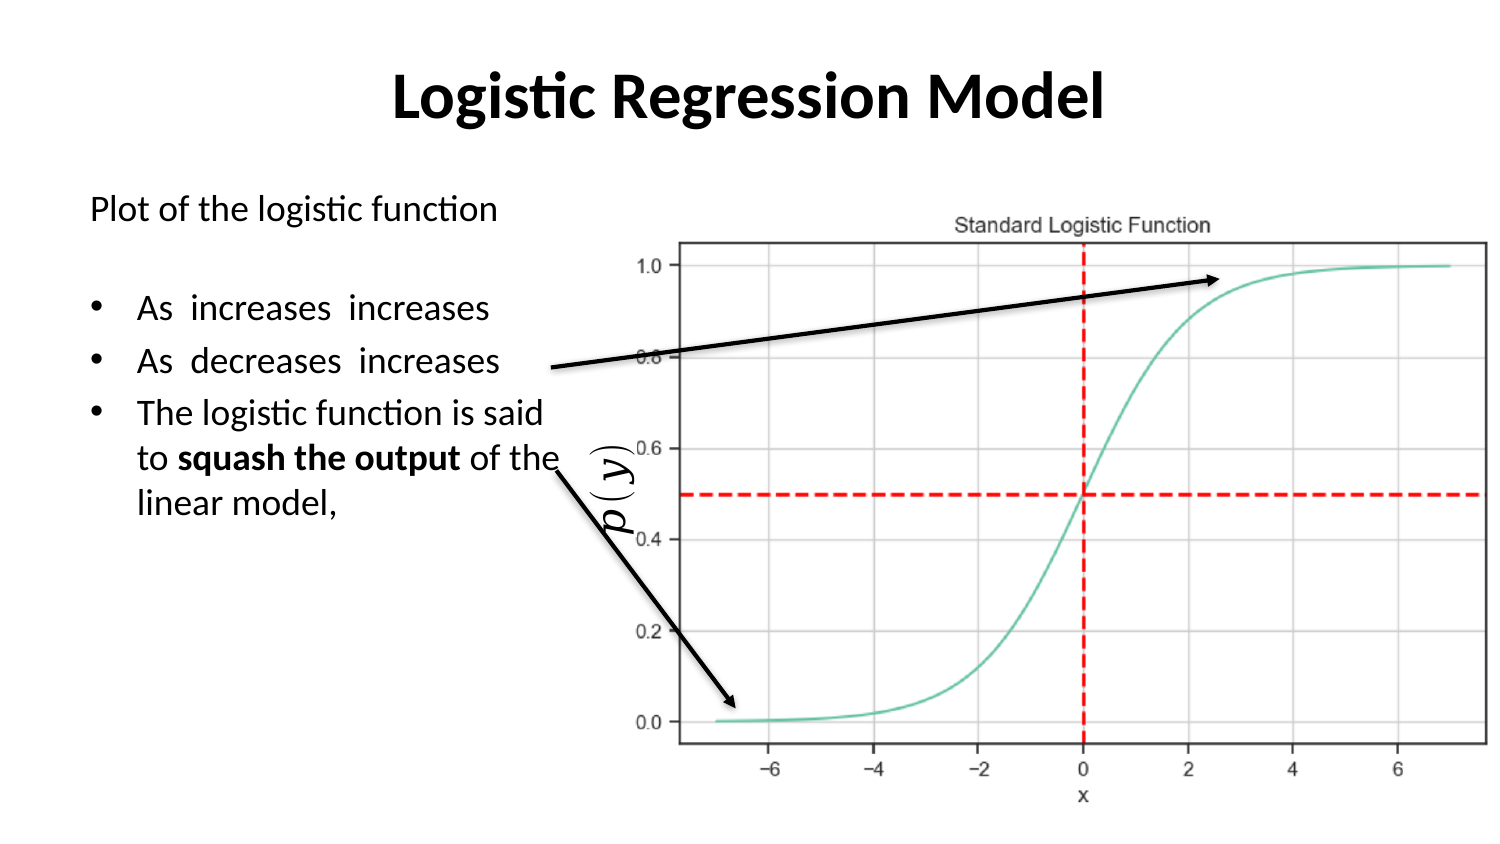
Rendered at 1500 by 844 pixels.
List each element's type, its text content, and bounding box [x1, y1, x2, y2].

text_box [550, 278, 1220, 368]
picture [604, 209, 1495, 804]
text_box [556, 470, 736, 709]
title Logistic Regression Model [75, 33, 1425, 140]
